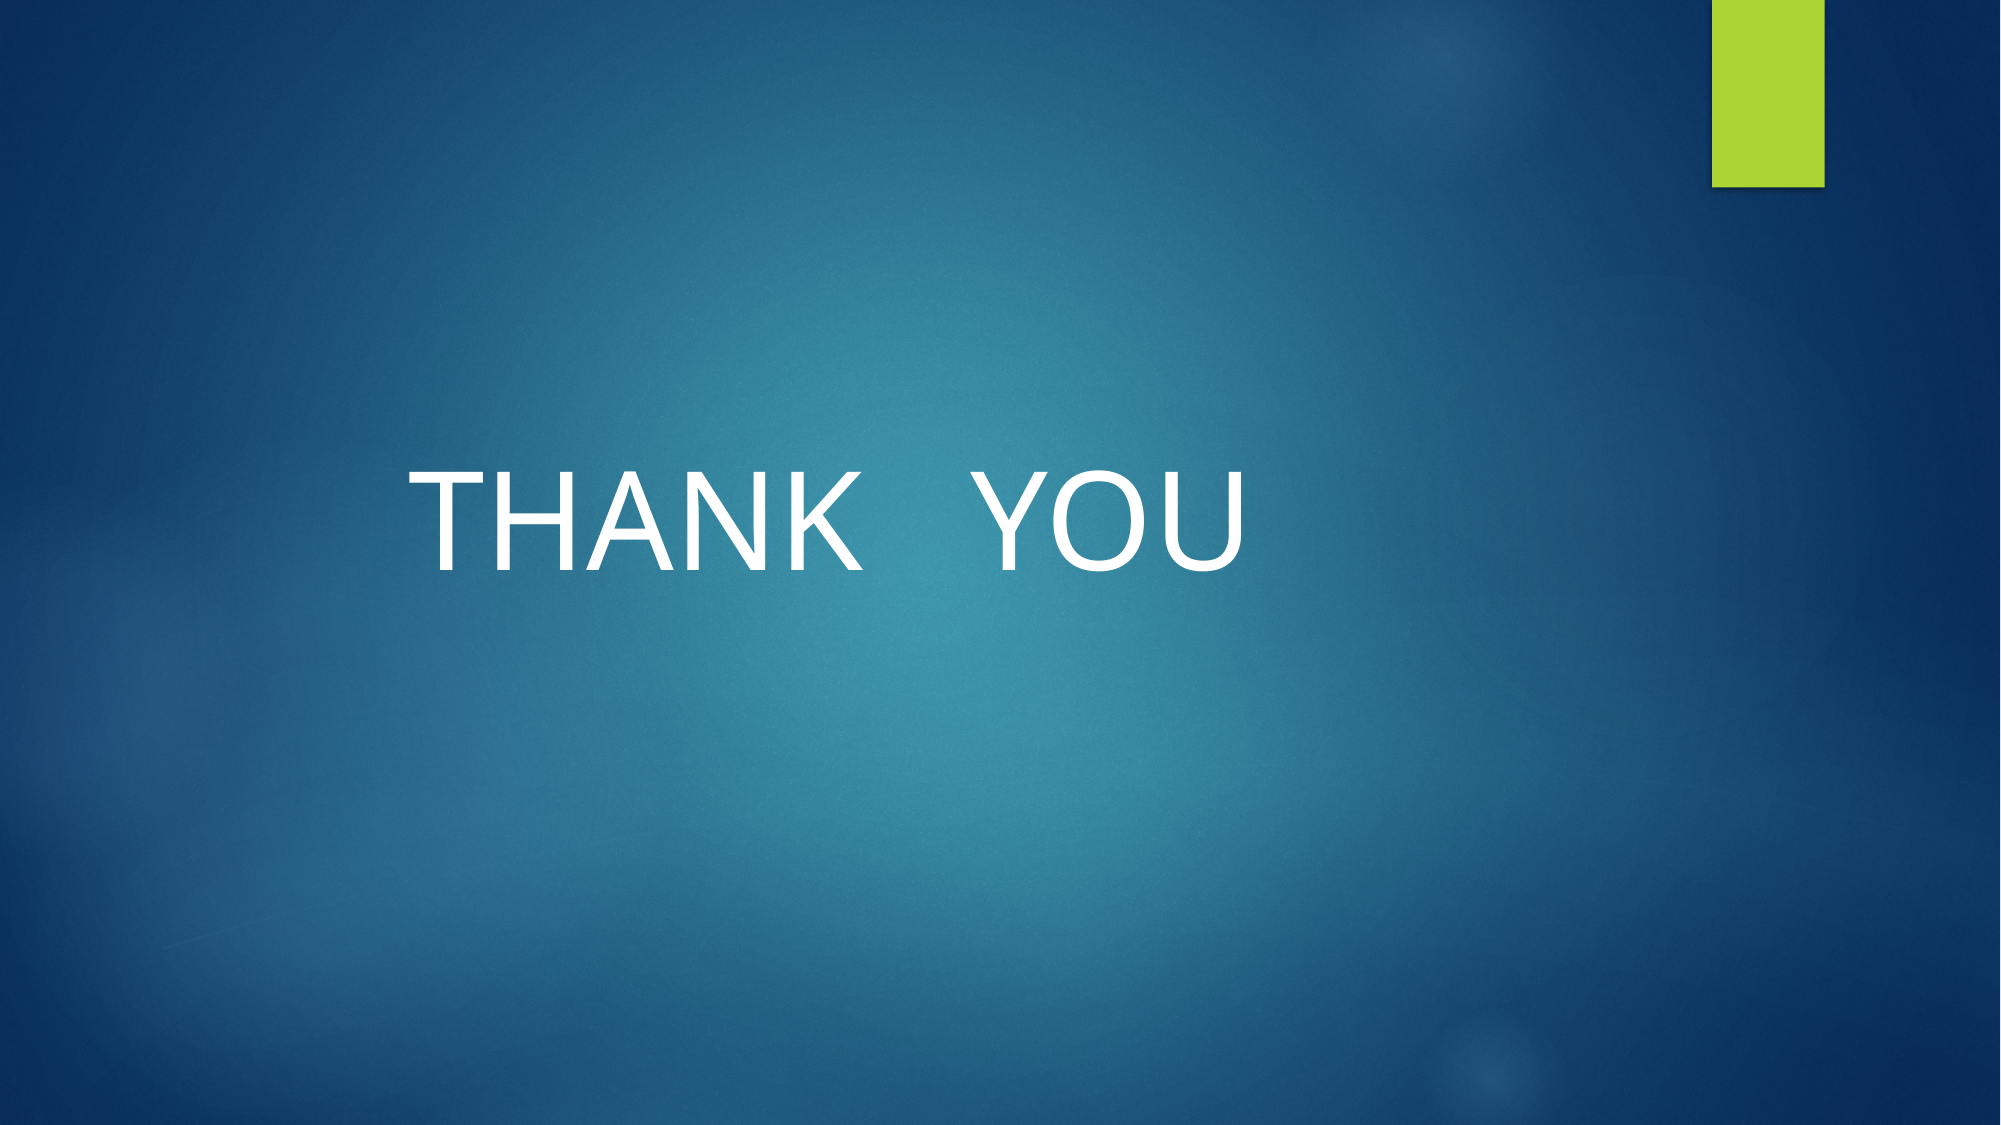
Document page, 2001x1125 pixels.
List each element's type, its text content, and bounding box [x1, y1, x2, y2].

list THANK YOU [0, 0, 2000, 1125]
